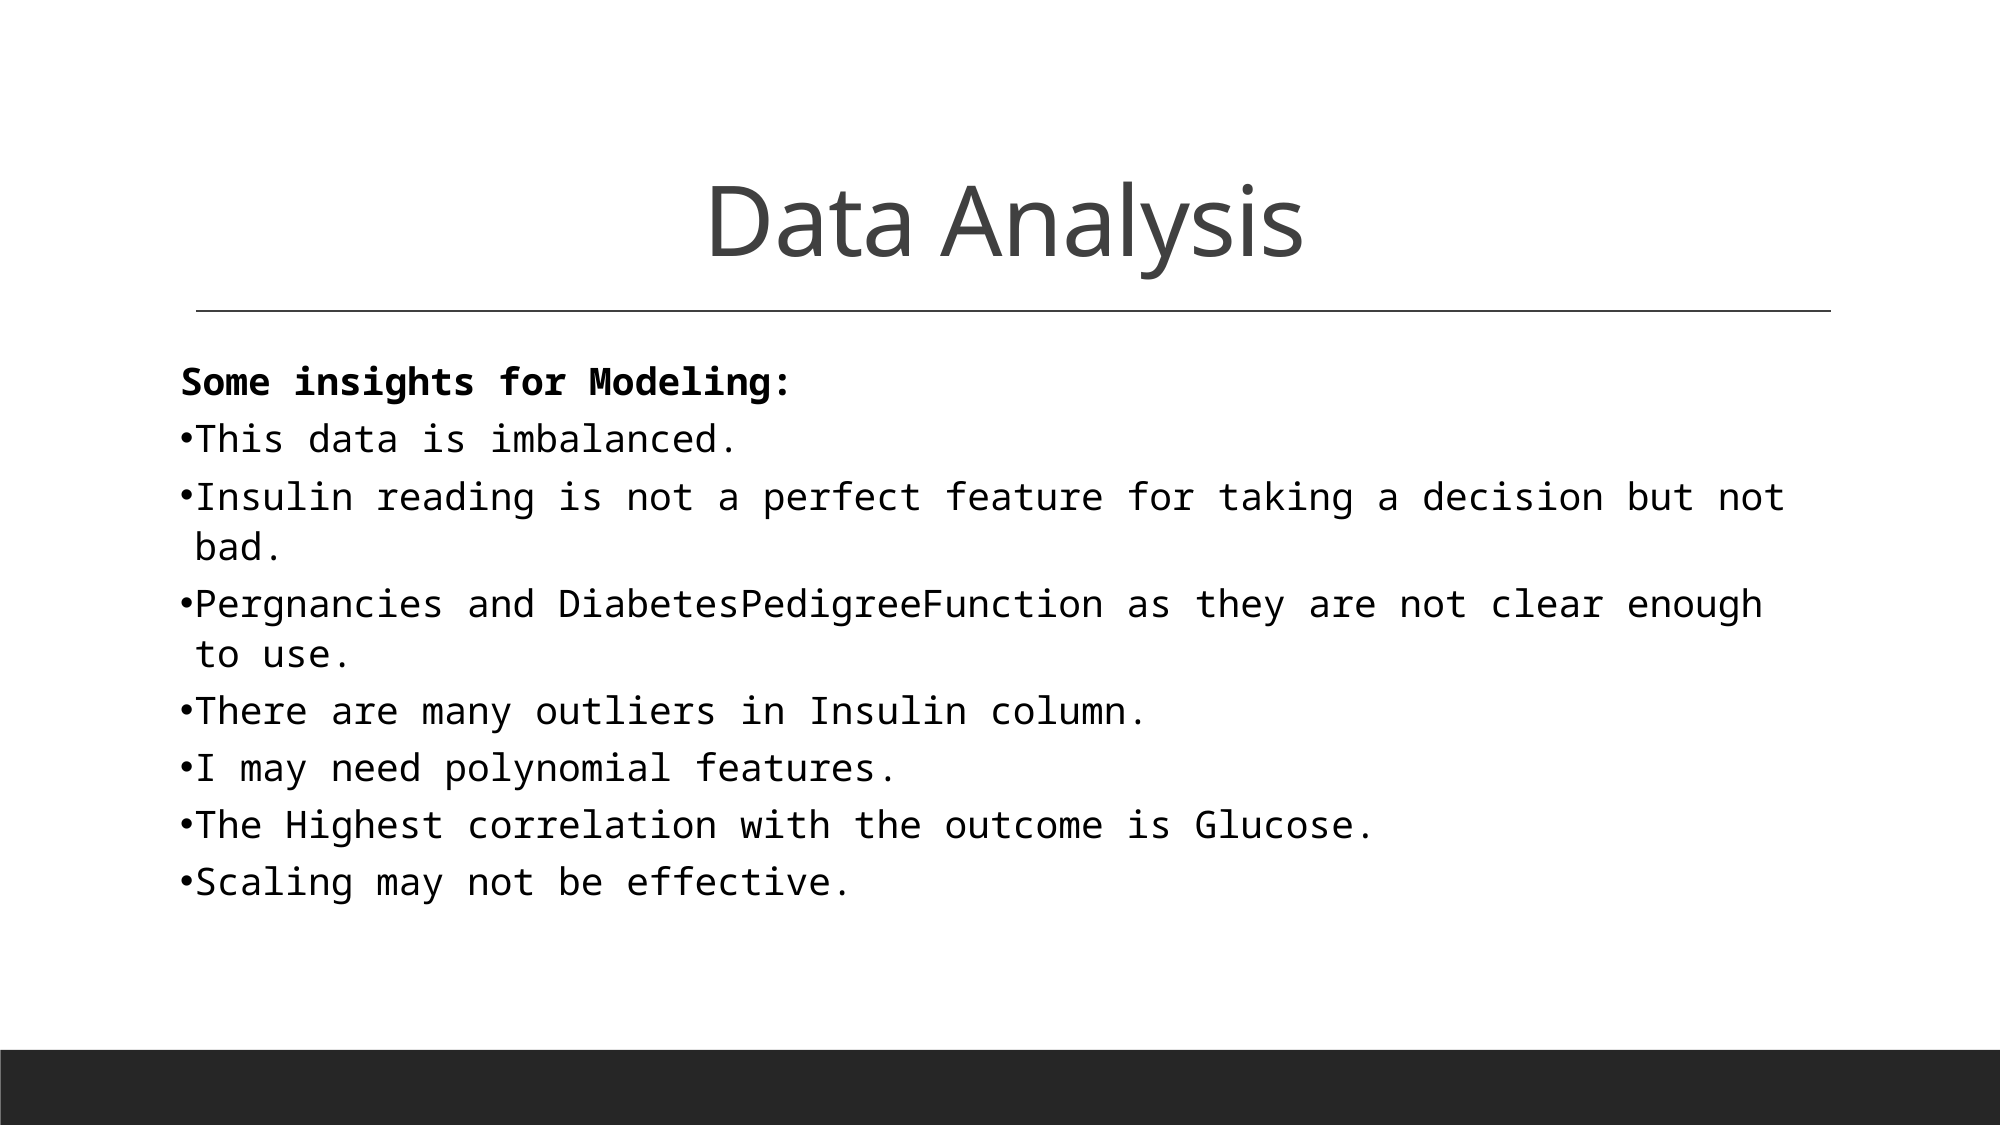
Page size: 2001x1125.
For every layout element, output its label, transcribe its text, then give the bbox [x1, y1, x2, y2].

title Data Analysis [180, 47, 1830, 285]
list Some insights for Modeling: This data is imbalanced. Insulin reading is not a perfect feature for taking a decision but not bad. Pergnancies and DiabetesPedigreeFunction as they are not clear enough to use. There are many outliers in Insulin column. I may need polynomial features. The Highest correlation with the outcome is Glucose. Scaling may not be effective. [180, 345, 1830, 963]
